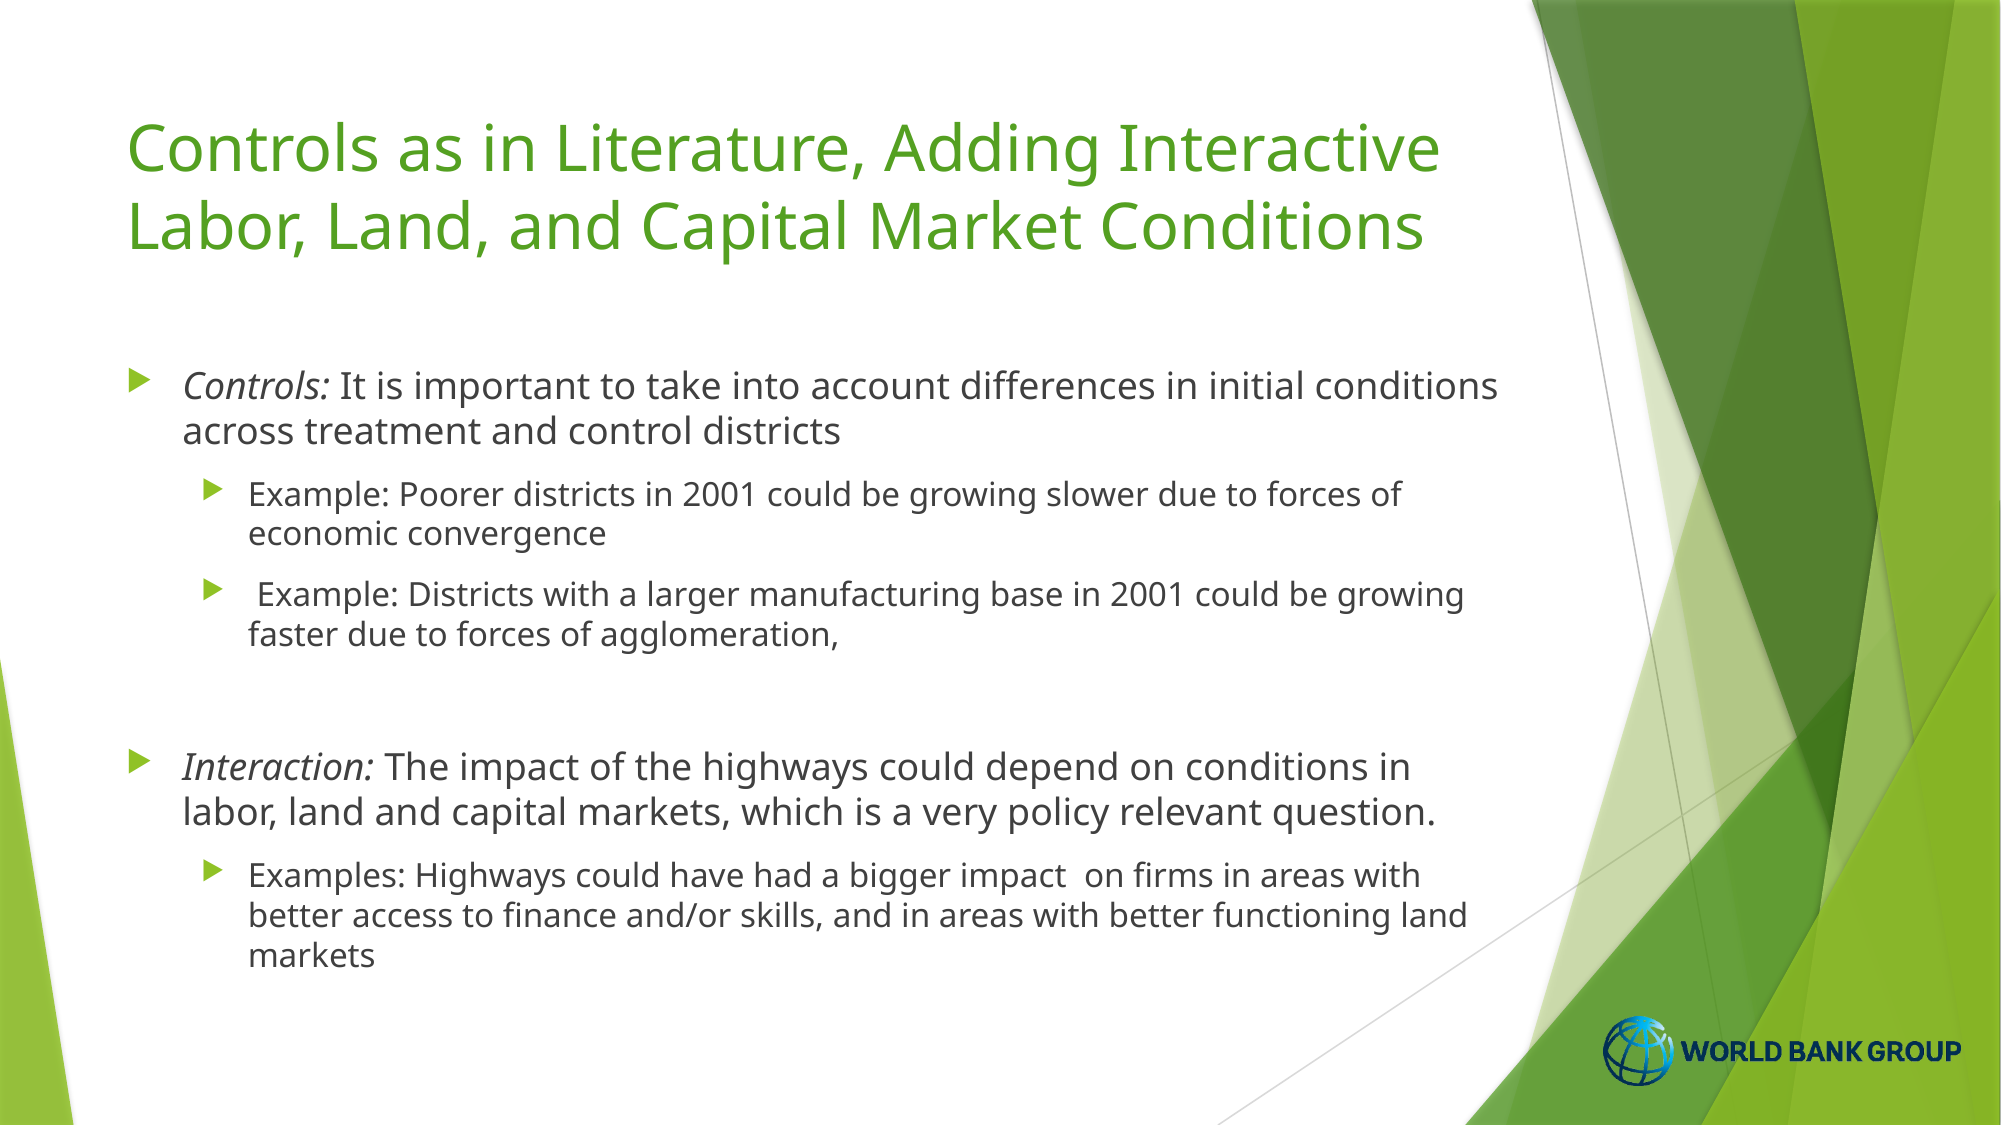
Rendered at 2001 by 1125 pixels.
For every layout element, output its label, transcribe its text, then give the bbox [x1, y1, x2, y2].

picture [1624, 1028, 1637, 1039]
list Controls: It is important to take into account differences in initial conditions across treatment and control districts Example: Poorer districts in 2001 could be growing slower due to forces of economic convergence Example: Districts with a larger manufacturing base in 2001 could be growing faster due to forces of agglomeration, Interaction: The impact of the highways could depend on conditions in labor, land and capital markets, which is a very policy relevant question. Examples: Highways could have had a bigger impact on firms in areas with better access to finance and/or skills, and in areas with better functioning land markets [111, 354, 1522, 992]
title Controls as in Literature, Adding Interactive Labor, Land, and Capital Market Conditions [111, 99, 1522, 317]
picture [1623, 1023, 1634, 1028]
picture [1635, 1031, 1644, 1044]
picture [1602, 1015, 1961, 1087]
